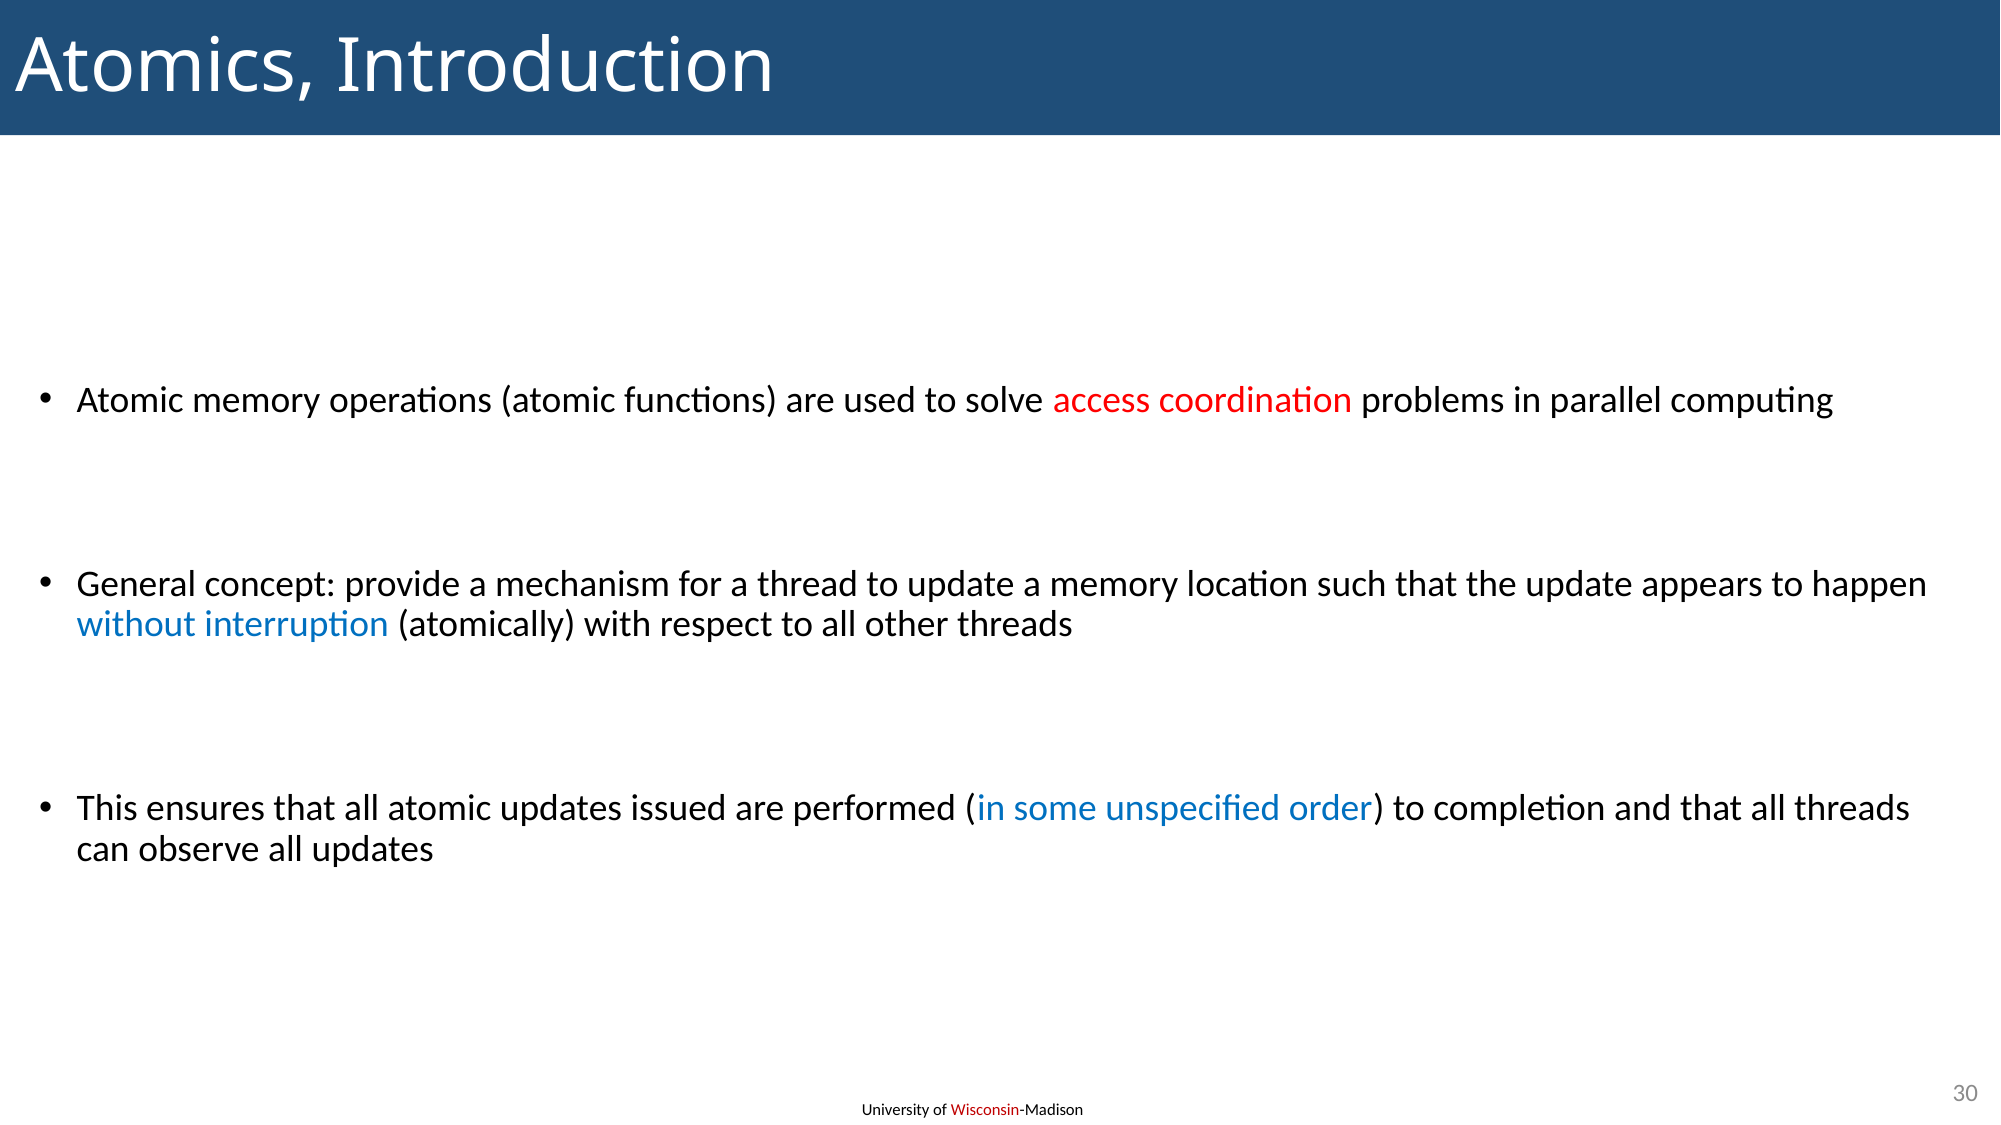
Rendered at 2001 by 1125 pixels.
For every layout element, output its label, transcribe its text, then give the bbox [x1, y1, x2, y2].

title Atomics, Introduction [0, 0, 2000, 136]
slide_number 30 [1879, 1069, 1994, 1114]
list Atomic memory operations (atomic functions) are used to solve access coordination problems in parallel computing General concept: provide a mechanism for a thread to update a memory location such that the update appears to happen without interruption (atomically) with respect to all other threads This ensures that all atomic updates issued are performed (in some unspecified order) to completion and that all threads can observe all updates [24, 245, 1987, 1055]
